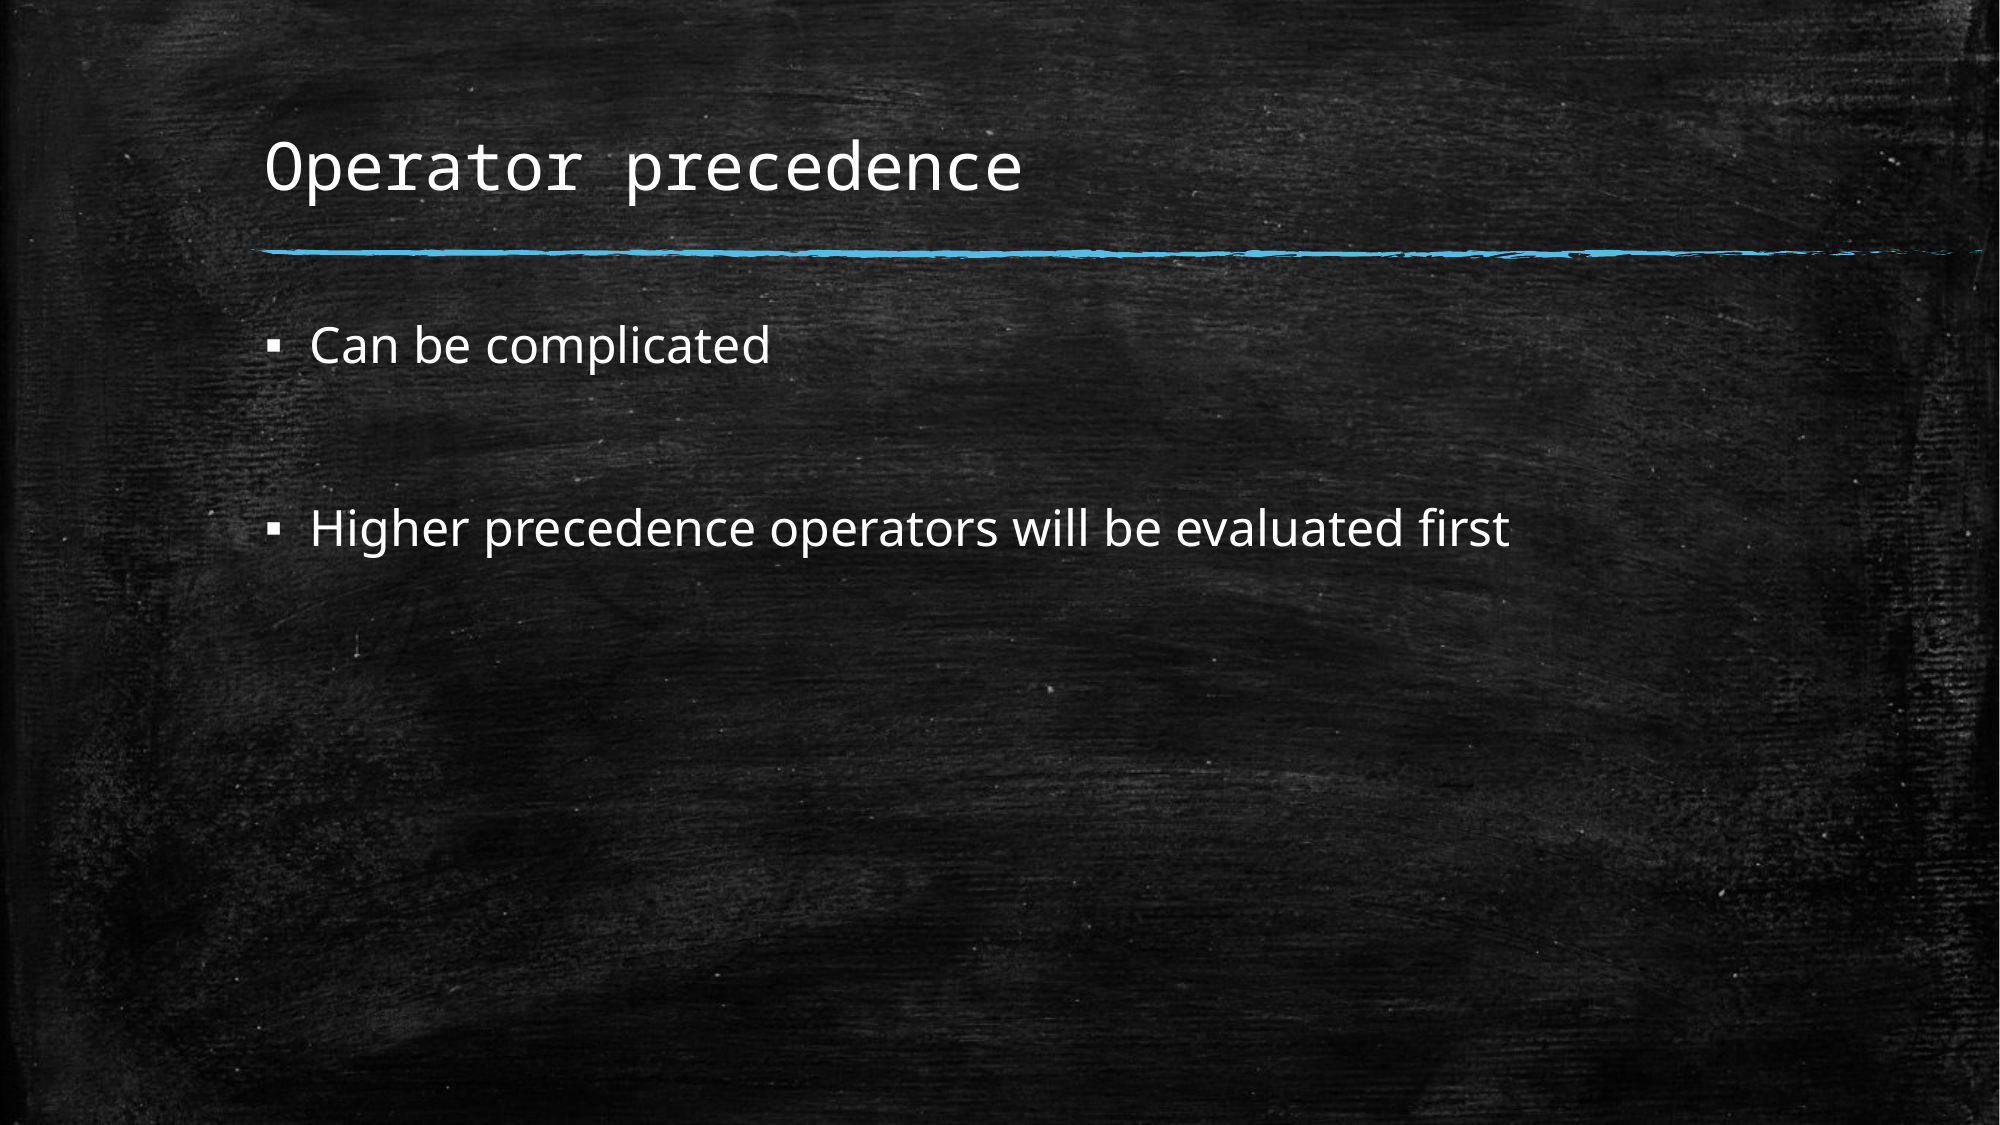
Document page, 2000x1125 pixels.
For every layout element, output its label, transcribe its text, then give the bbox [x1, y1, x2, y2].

list Can be complicated Higher precedence operators will be evaluated first [249, 312, 1750, 1013]
title Operator precedence [249, 45, 1750, 213]
